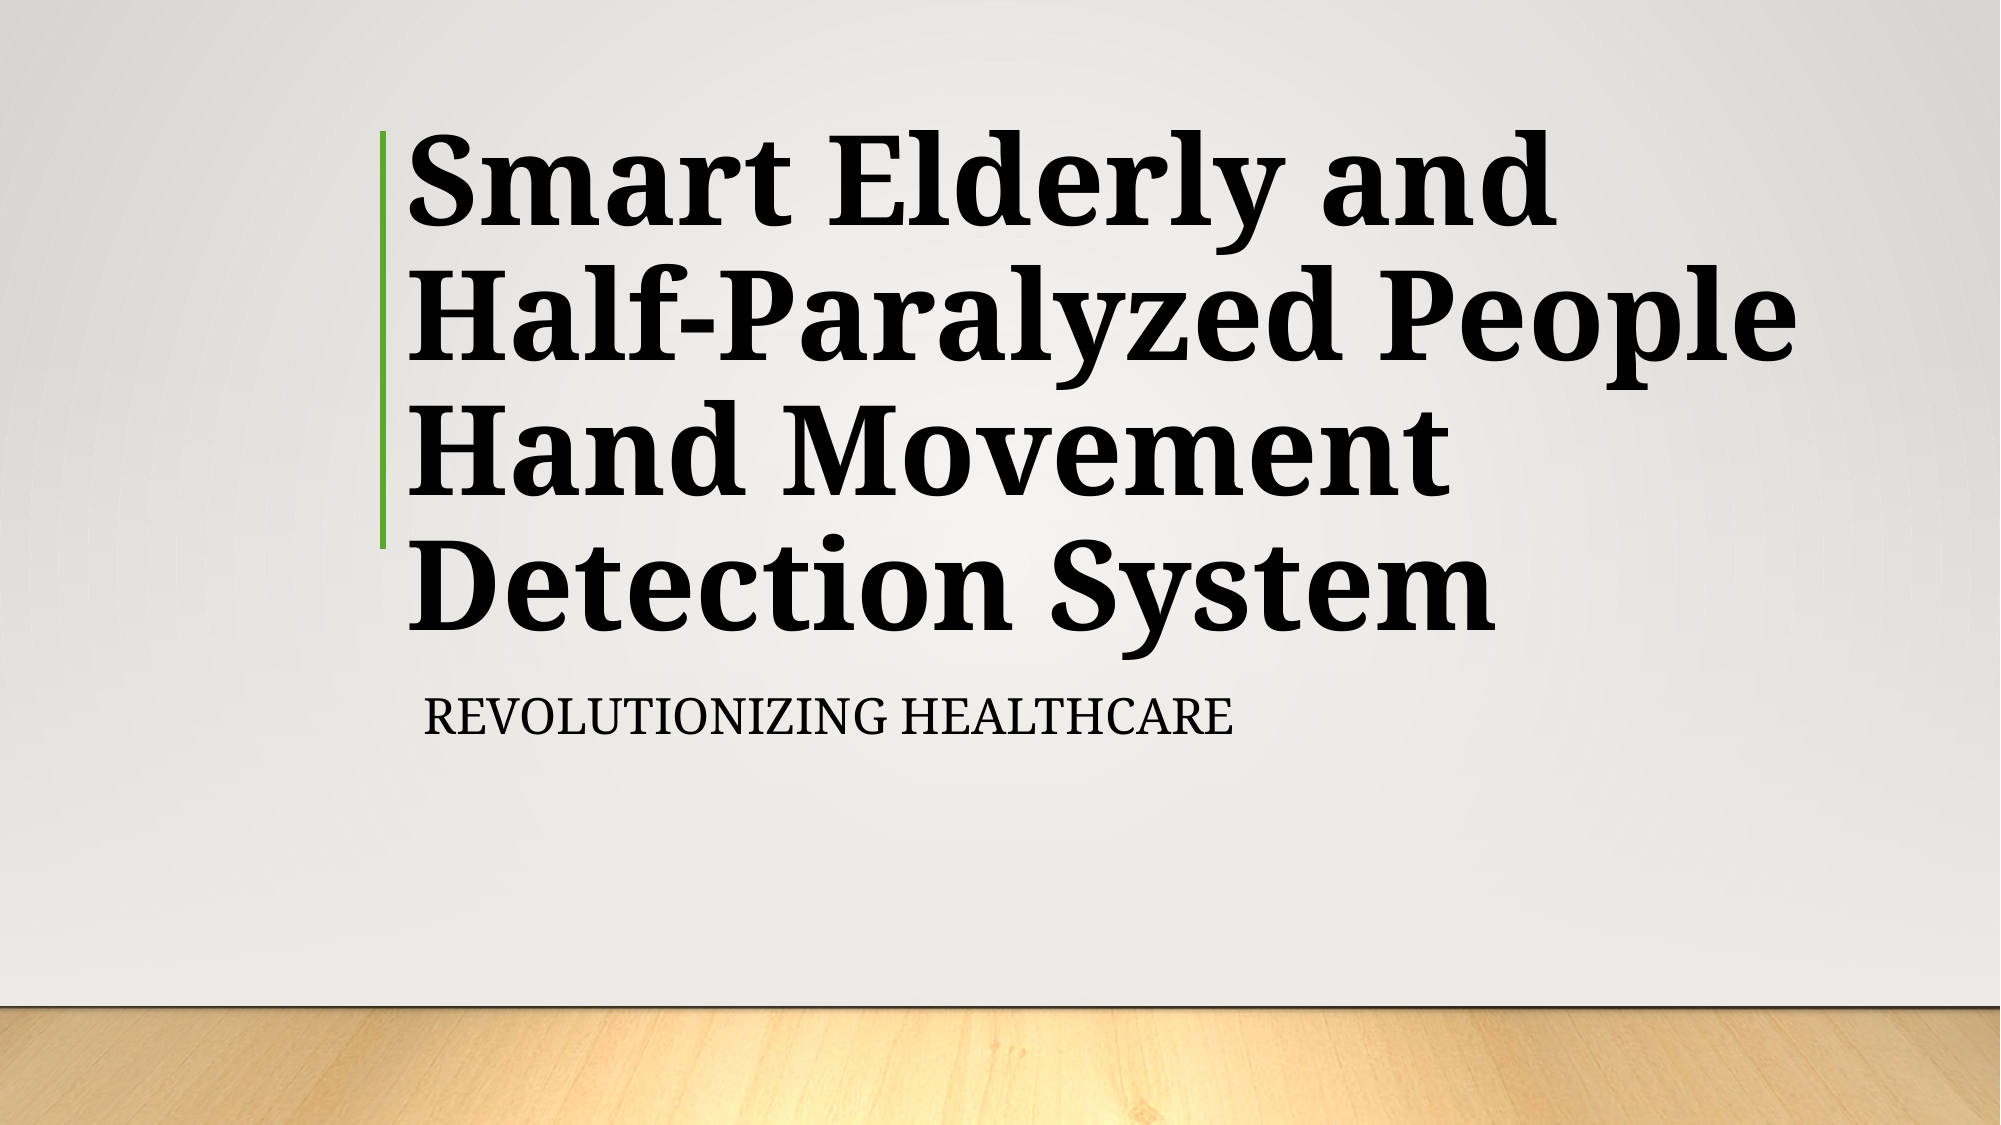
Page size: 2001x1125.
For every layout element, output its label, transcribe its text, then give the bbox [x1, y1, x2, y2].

picture [0, 1006, 2000, 1125]
subtitle Revolutionizing healthcare [408, 657, 1856, 853]
title Smart Elderly and Half-Paralyzed People Hand Movement Detection System [391, 99, 1838, 658]
